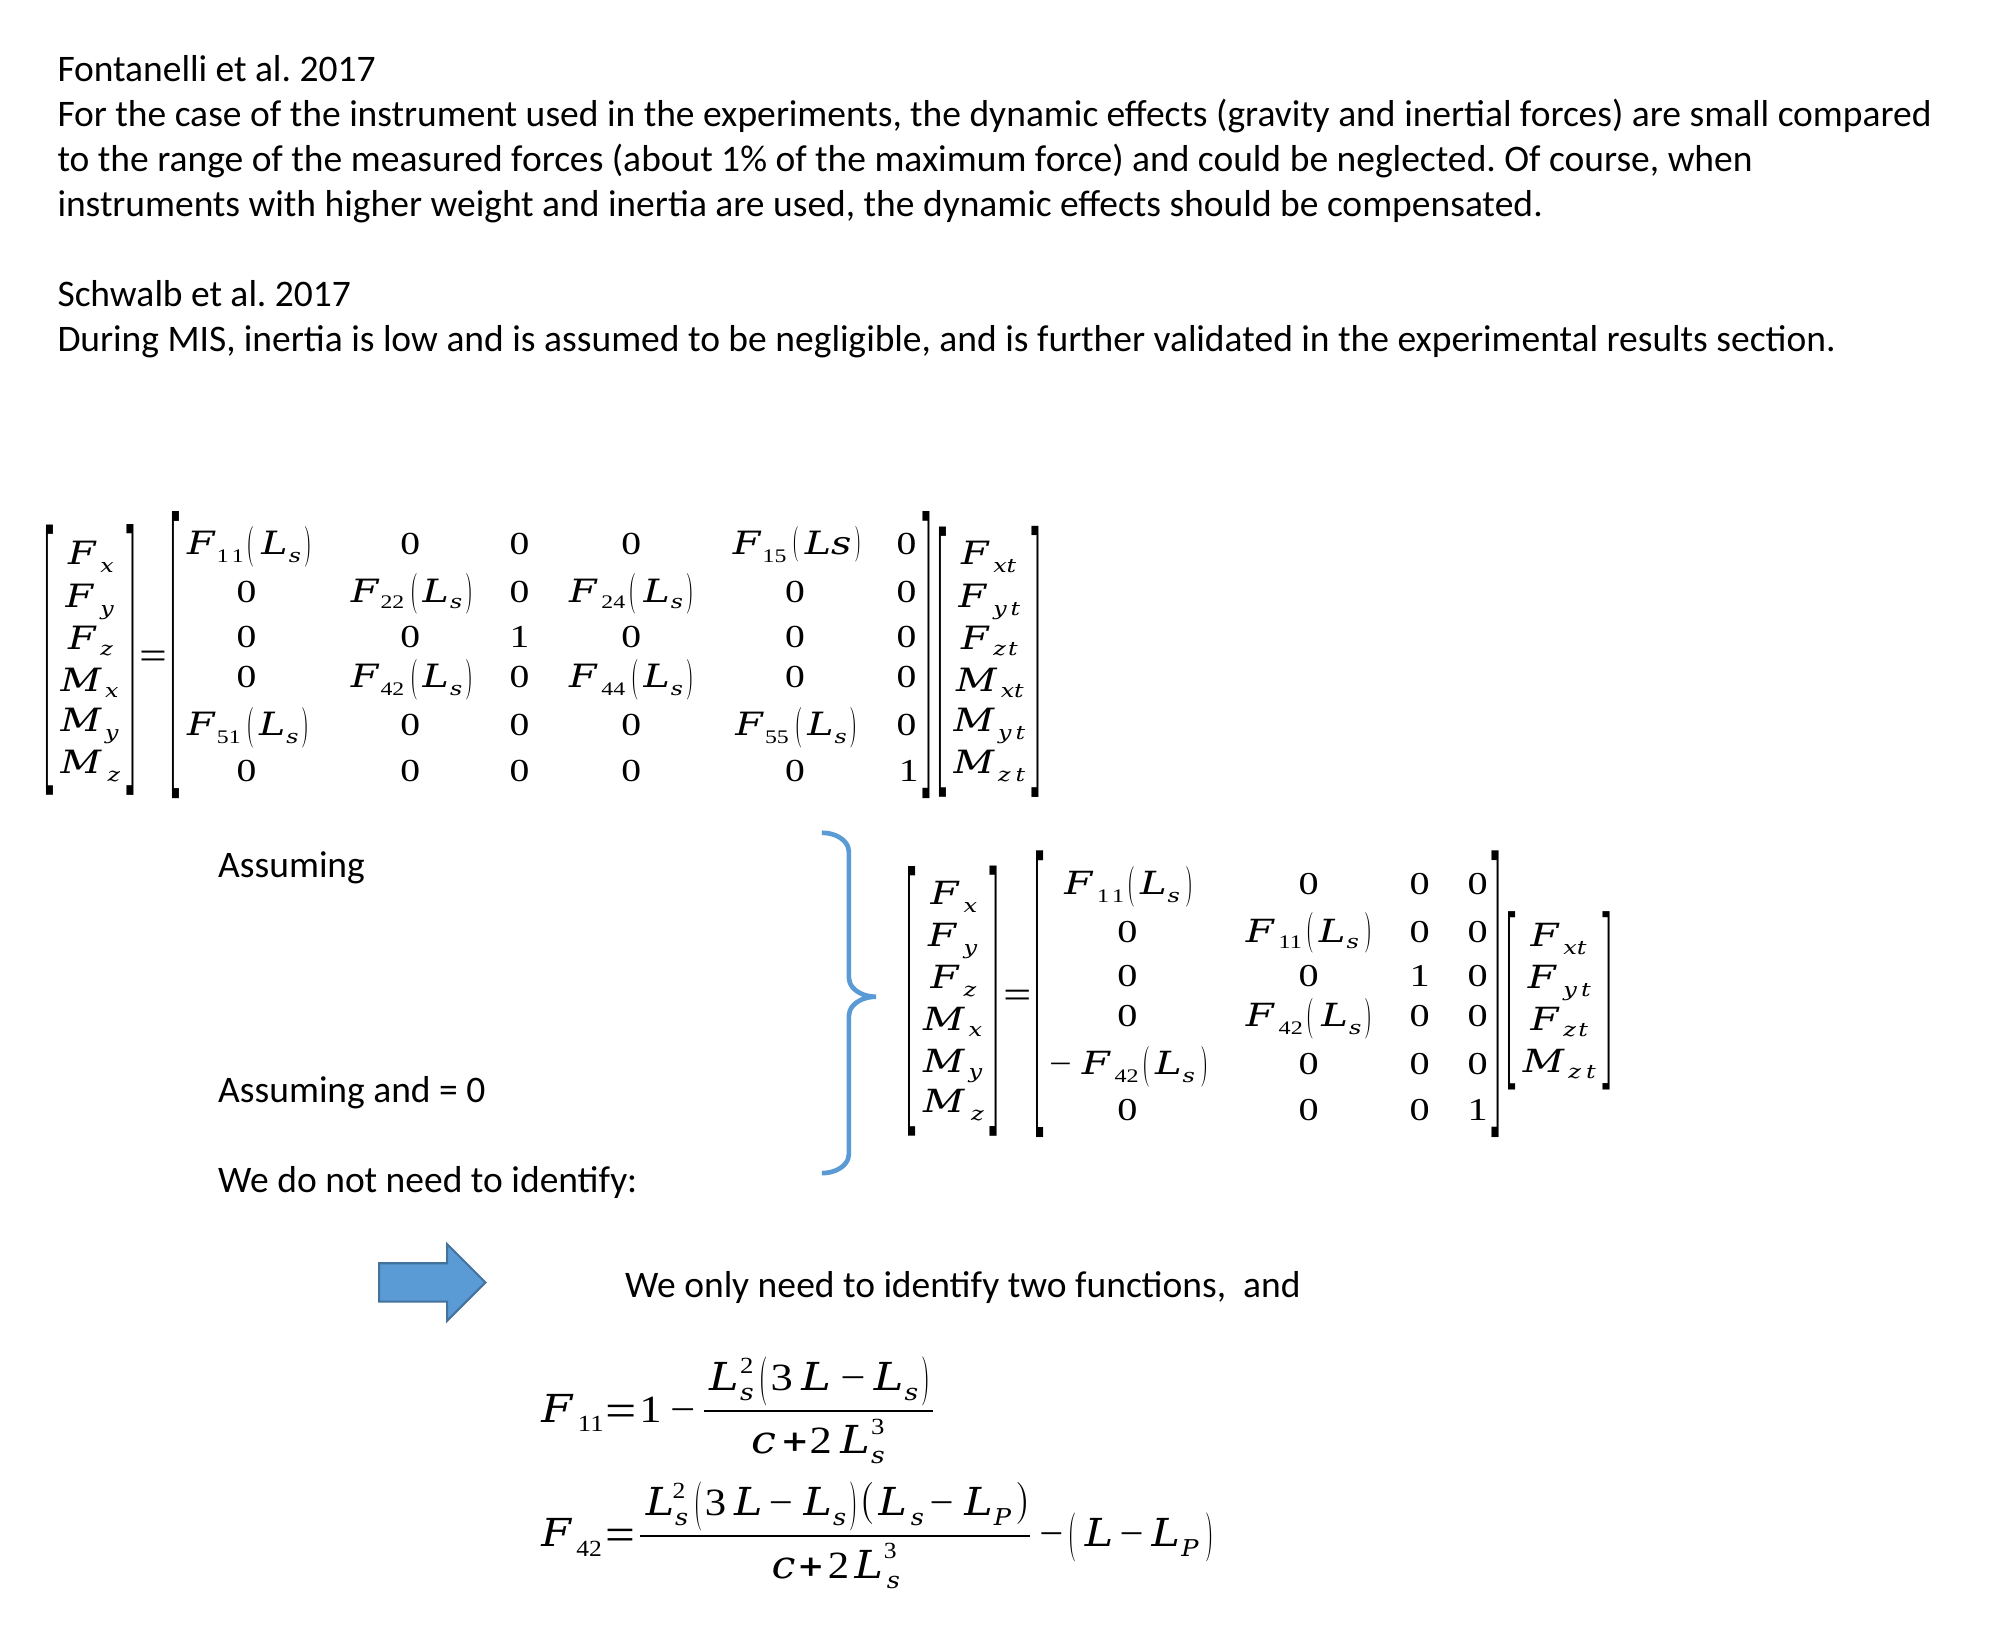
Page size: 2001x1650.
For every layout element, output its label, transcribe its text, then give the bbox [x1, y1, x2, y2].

text_box [378, 1241, 487, 1324]
text_box [821, 832, 876, 1174]
text_box Fontanelli et al. 2017 For the case of the instrument used in the experiments, the dynamic effects (gravity and inertial forces) are small compared to the range of the measured forces (about 1% of the maximum force) and could be neglected. Of course, when instruments with higher weight and inertia are used, the dynamic effects should be compensated. Schwalb et al. 2017 During MIS, inertia is low and is assumed to be negligible, and is further validated in the experimental results section. [42, 36, 1957, 366]
